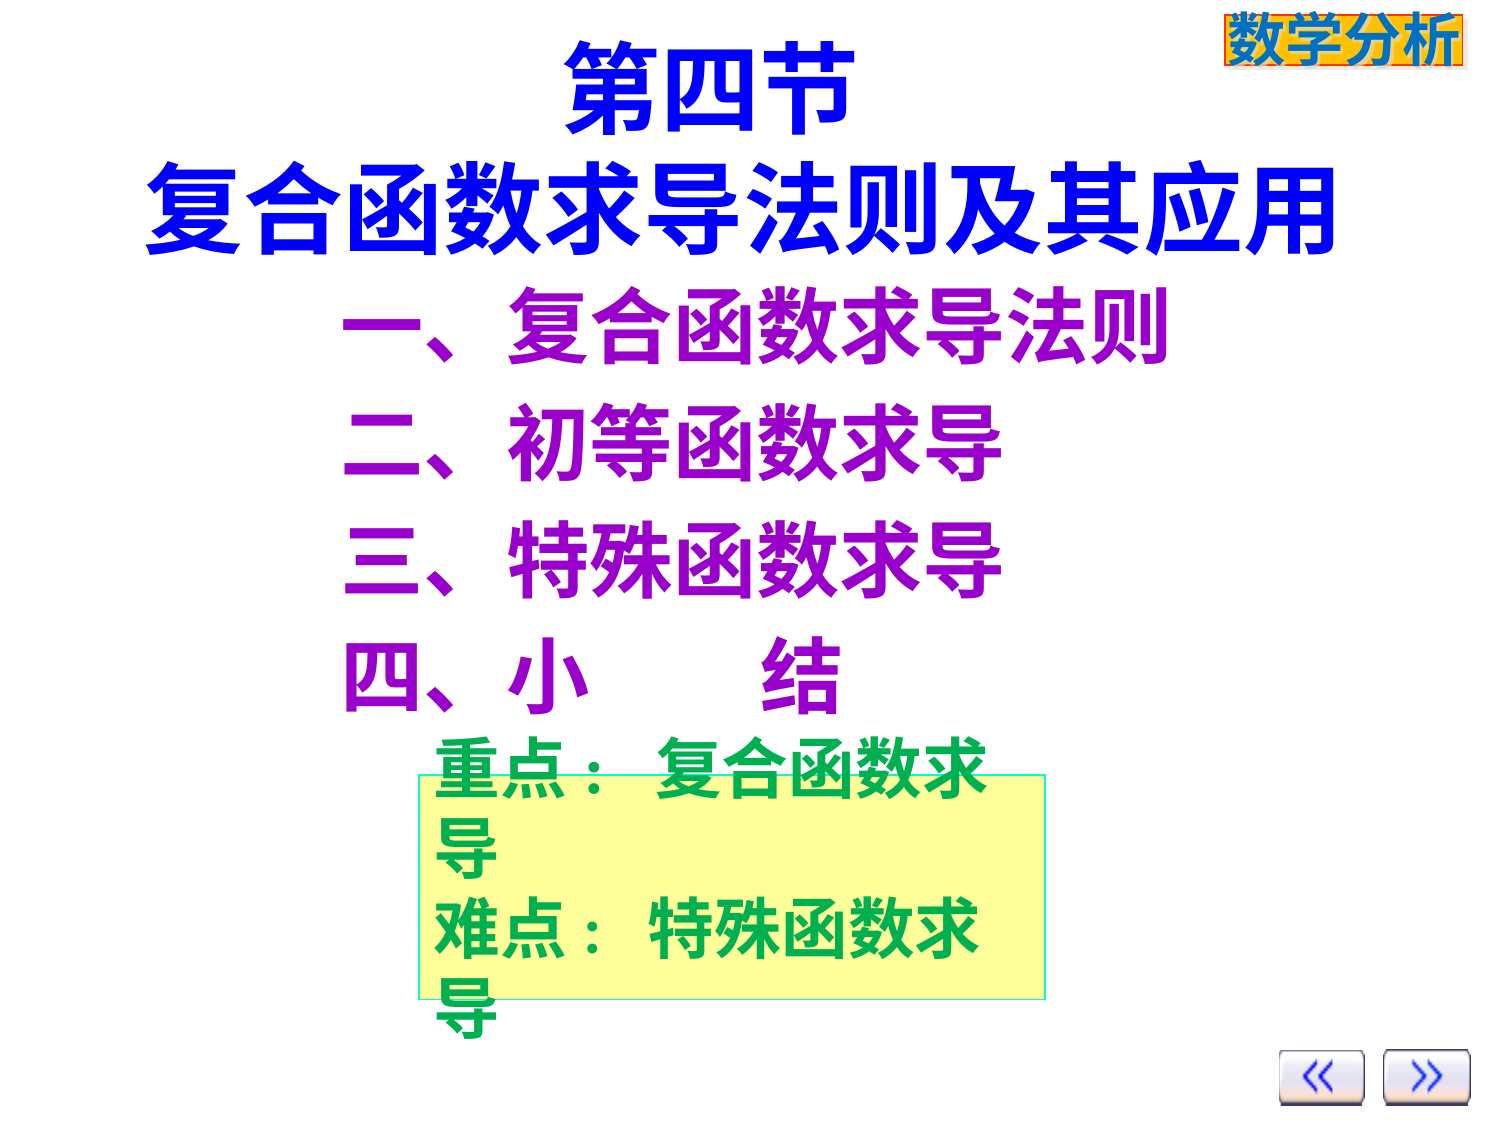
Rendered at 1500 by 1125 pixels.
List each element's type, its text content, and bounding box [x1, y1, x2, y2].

picture [1279, 1050, 1365, 1106]
title 第四节 复合函数求导法则及其应用 [88, 19, 1400, 339]
picture [1383, 1049, 1471, 1106]
text_box 重点: 复合函数求导 难点: 特殊函数求导 [419, 775, 1046, 1000]
list 一、复合函数求导法则 二、初等函数求导 三、特殊函数求导 四、小 结 [325, 267, 1289, 752]
